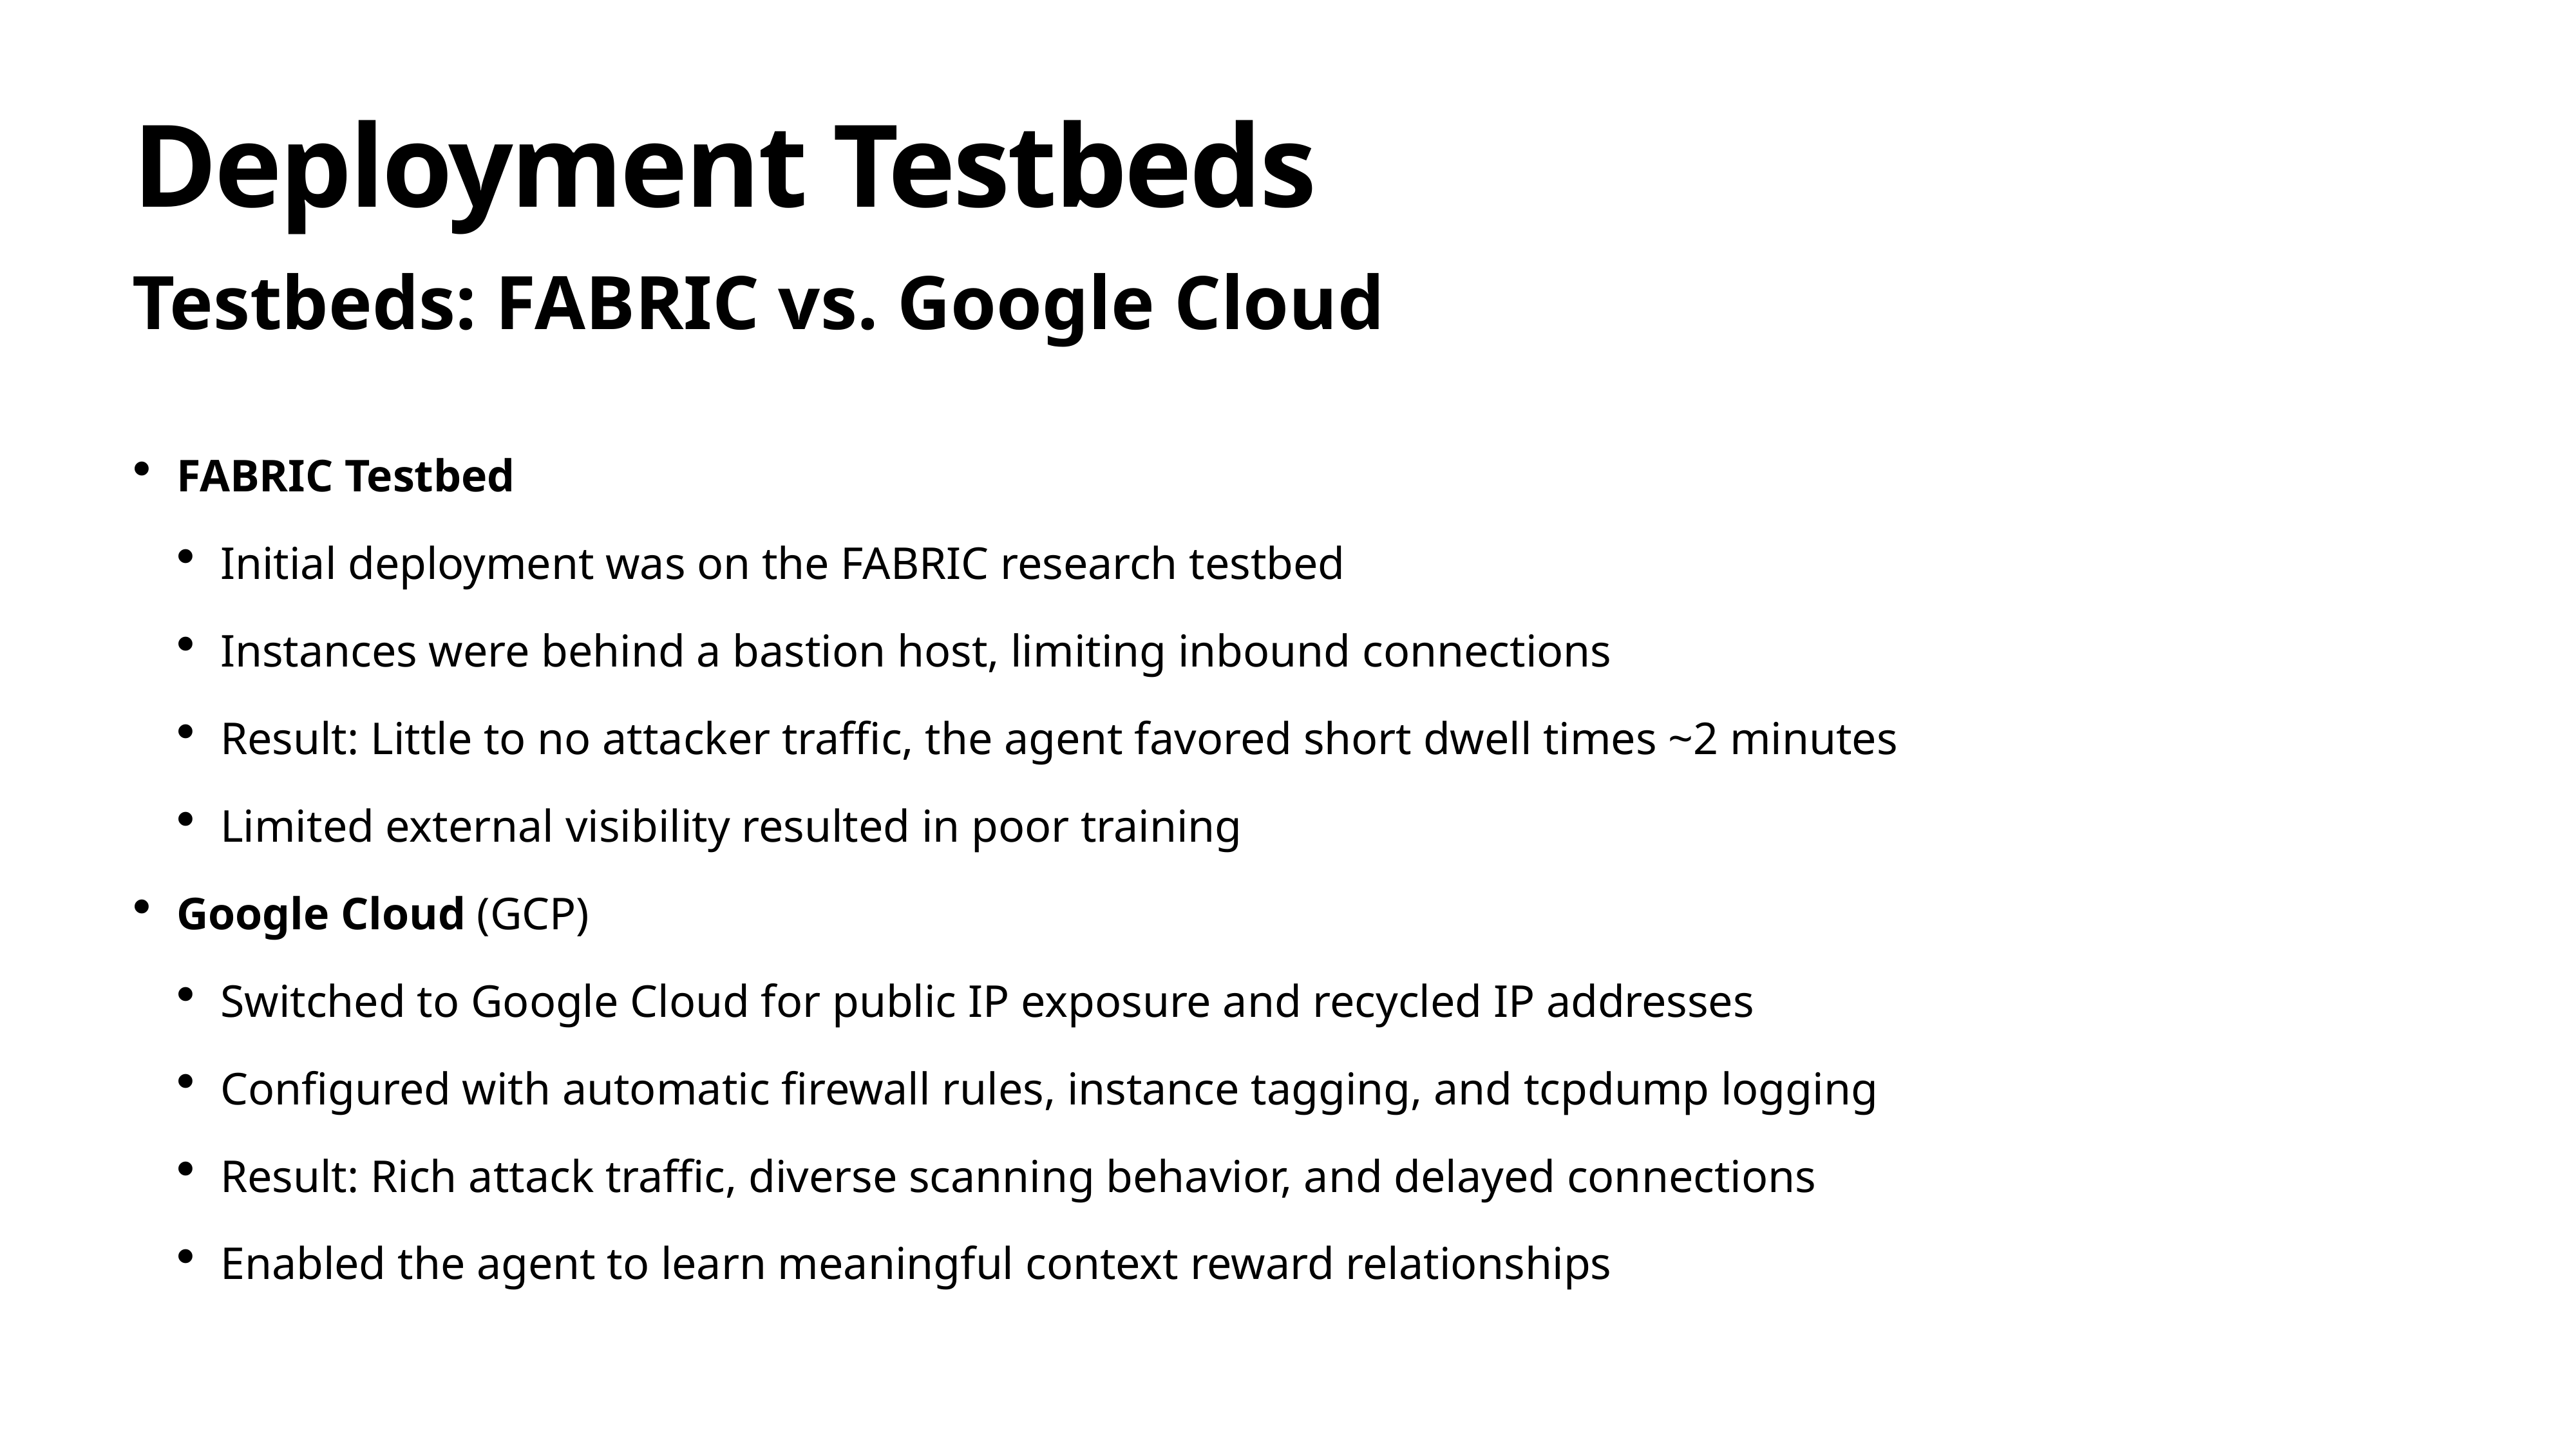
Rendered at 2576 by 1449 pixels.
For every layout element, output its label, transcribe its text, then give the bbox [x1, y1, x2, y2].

list FABRIC Testbed Initial deployment was on the FABRIC research testbed Instances were behind a bastion host, limiting inbound connections Result: Little to no attacker traffic, the agent favored short dwell times ~2 minutes Limited external visibility resulted in poor training Google Cloud (GCP) Switched to Google Cloud for public IP exposure and recycled IP addresses Configured with automatic firewall rules, instance tagging, and tcpdump logging Result: Rich attack traffic, diverse scanning behavior, and delayed connections Enabled the agent to learn meaningful context reward relationships [127, 448, 2449, 1321]
title Deployment Testbeds [127, 113, 2449, 250]
list Testbeds: FABRIC vs. Google Cloud [127, 250, 2449, 350]
